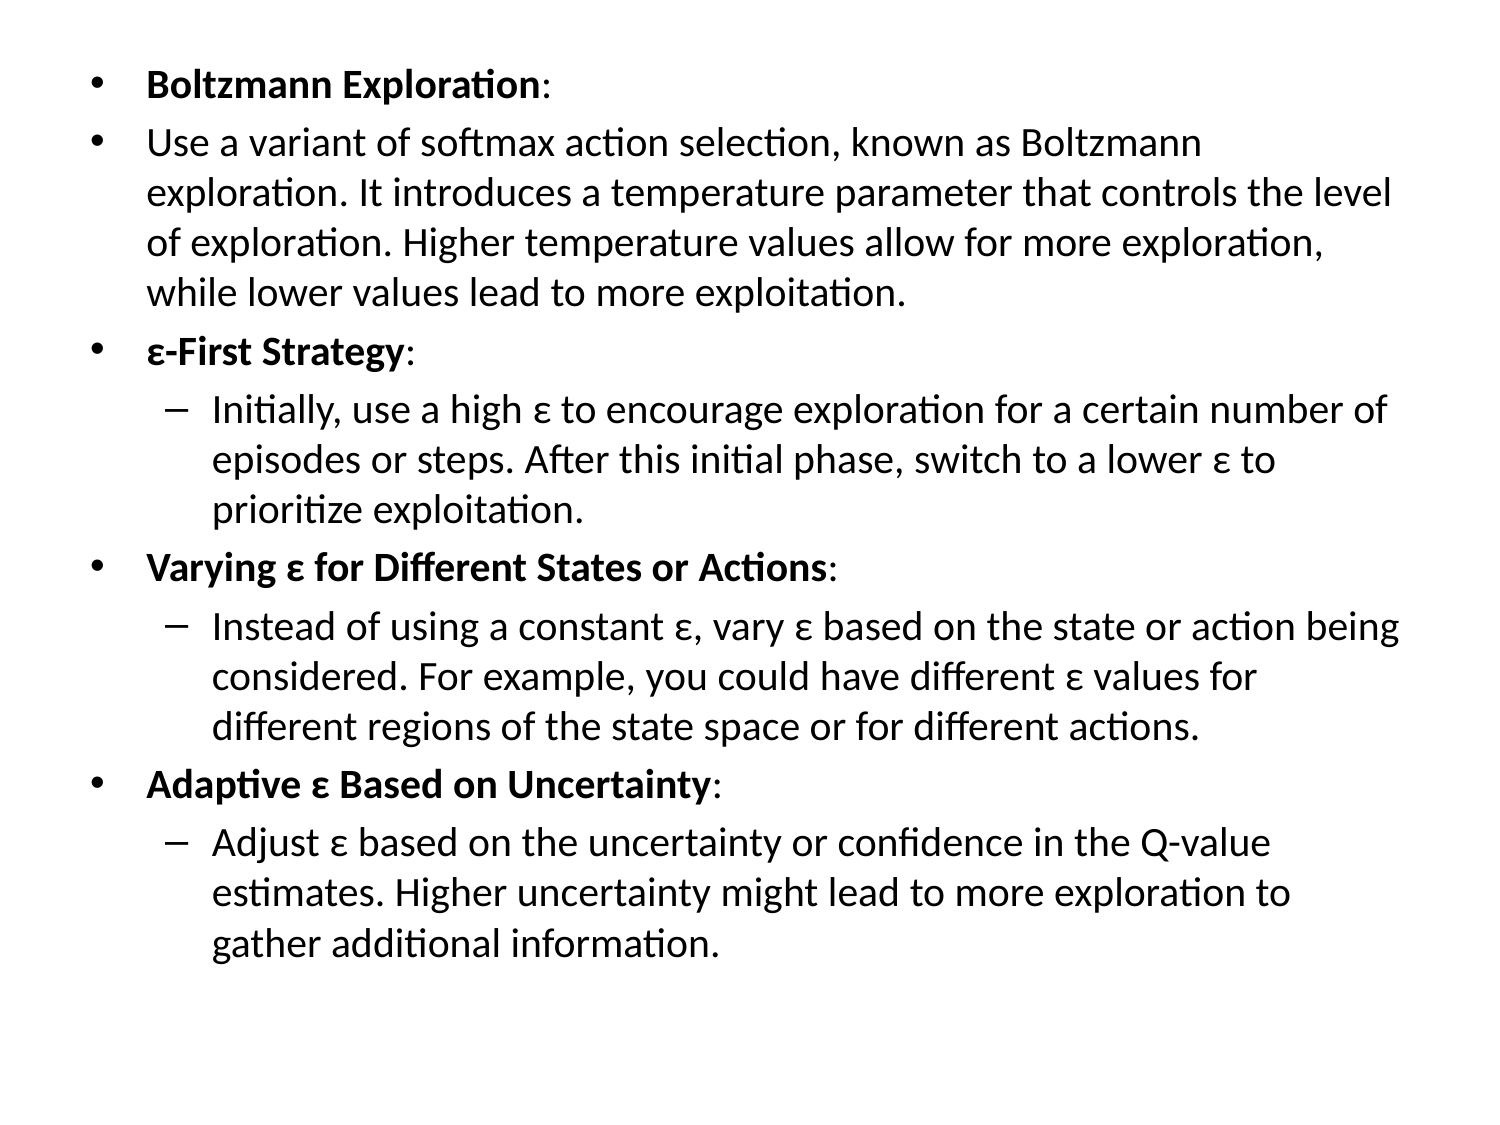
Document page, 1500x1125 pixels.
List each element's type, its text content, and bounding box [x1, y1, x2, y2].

list Boltzmann Exploration: Use a variant of softmax action selection, known as Boltzmann exploration. It introduces a temperature parameter that controls the level of exploration. Higher temperature values allow for more exploration, while lower values lead to more exploitation. ε-First Strategy: Initially, use a high ε to encourage exploration for a certain number of episodes or steps. After this initial phase, switch to a lower ε to prioritize exploitation. Varying ε for Different States or Actions: Instead of using a constant ε, vary ε based on the state or action being considered. For example, you could have different ε values for different regions of the state space or for different actions. Adaptive ε Based on Uncertainty: Adjust ε based on the uncertainty or confidence in the Q-value estimates. Higher uncertainty might lead to more exploration to gather additional information. [75, 49, 1425, 1000]
